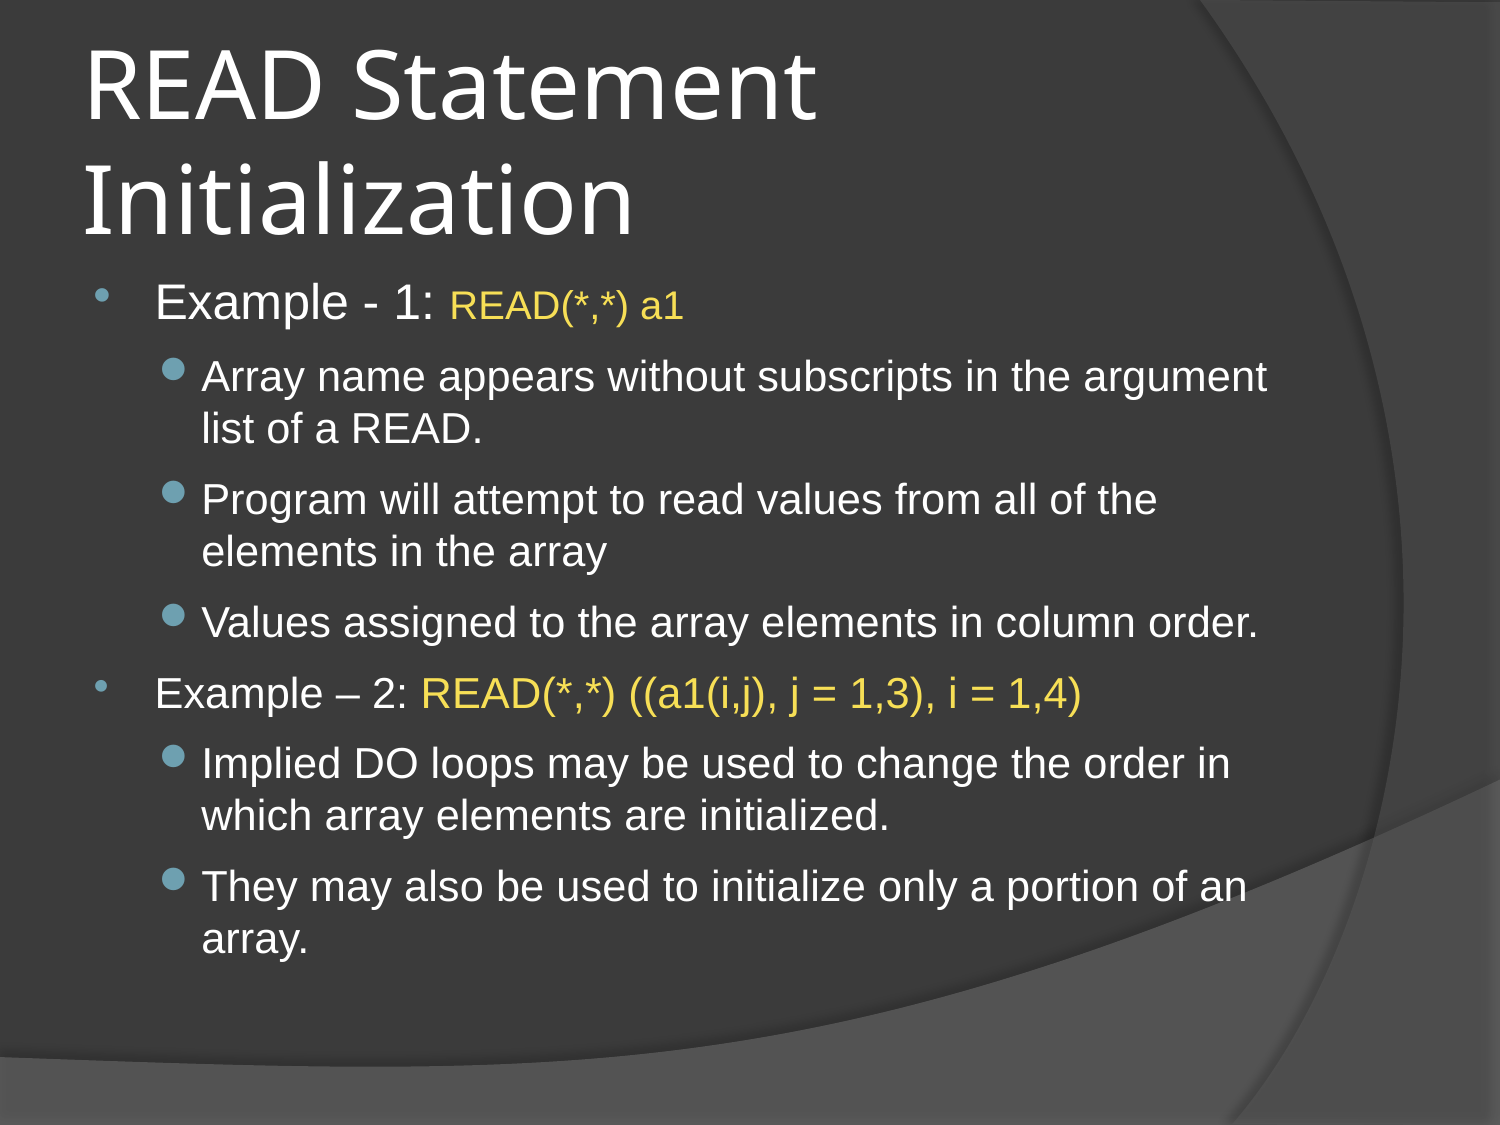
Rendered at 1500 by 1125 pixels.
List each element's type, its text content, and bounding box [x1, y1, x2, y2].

title READ Statement Initialization [75, 45, 1300, 233]
footer [75, 987, 1425, 1103]
list Example - 1: READ(*,*) a1 Array name appears without subscripts in the argument list of a READ. Program will attempt to read values from all of the elements in the array Values assigned to the array elements in column order. Example – 2: READ(*,*) ((a1(i,j), j = 1,3), i = 1,4) Implied DO loops may be used to change the order in which array elements are initialized. They may also be used to initialize only a portion of an array. [75, 262, 1300, 987]
